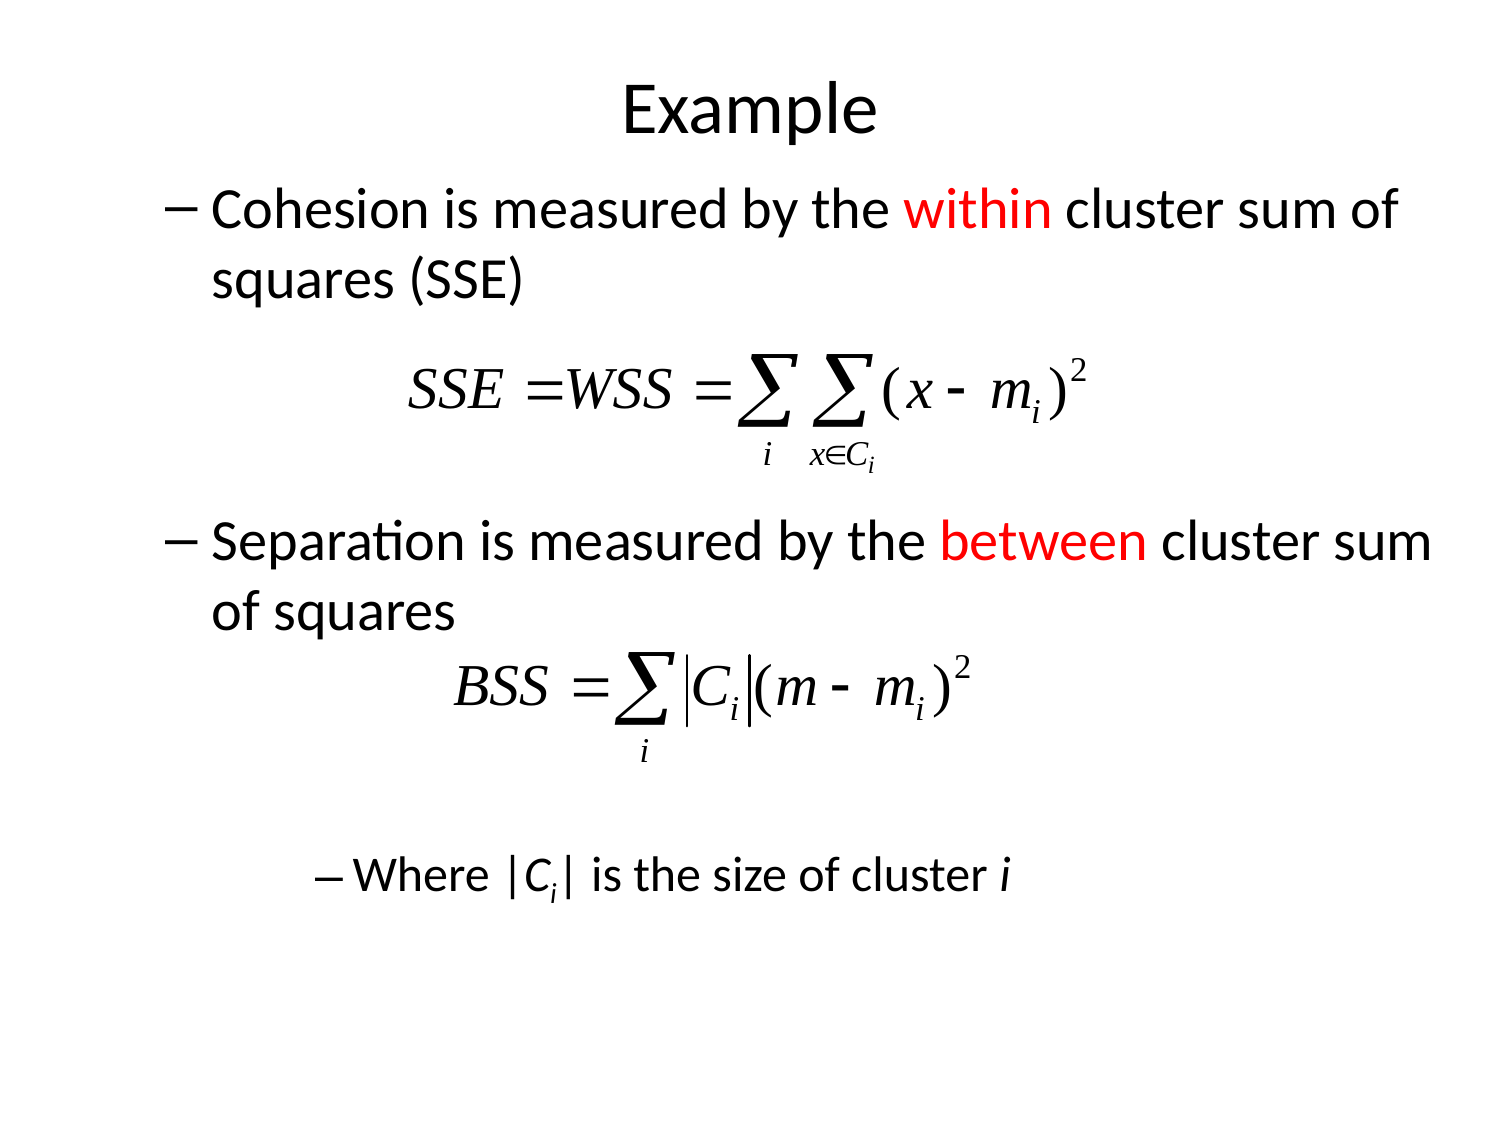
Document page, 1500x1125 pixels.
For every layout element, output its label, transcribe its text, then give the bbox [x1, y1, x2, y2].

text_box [442, 640, 988, 776]
list Cohesion is measured by the within cluster sum of squares (SSE) Separation is measured by the between cluster sum of squares Where |Ci| is the size of cluster i [75, 162, 1463, 1063]
title Example [75, 45, 1425, 163]
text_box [397, 343, 1103, 488]
